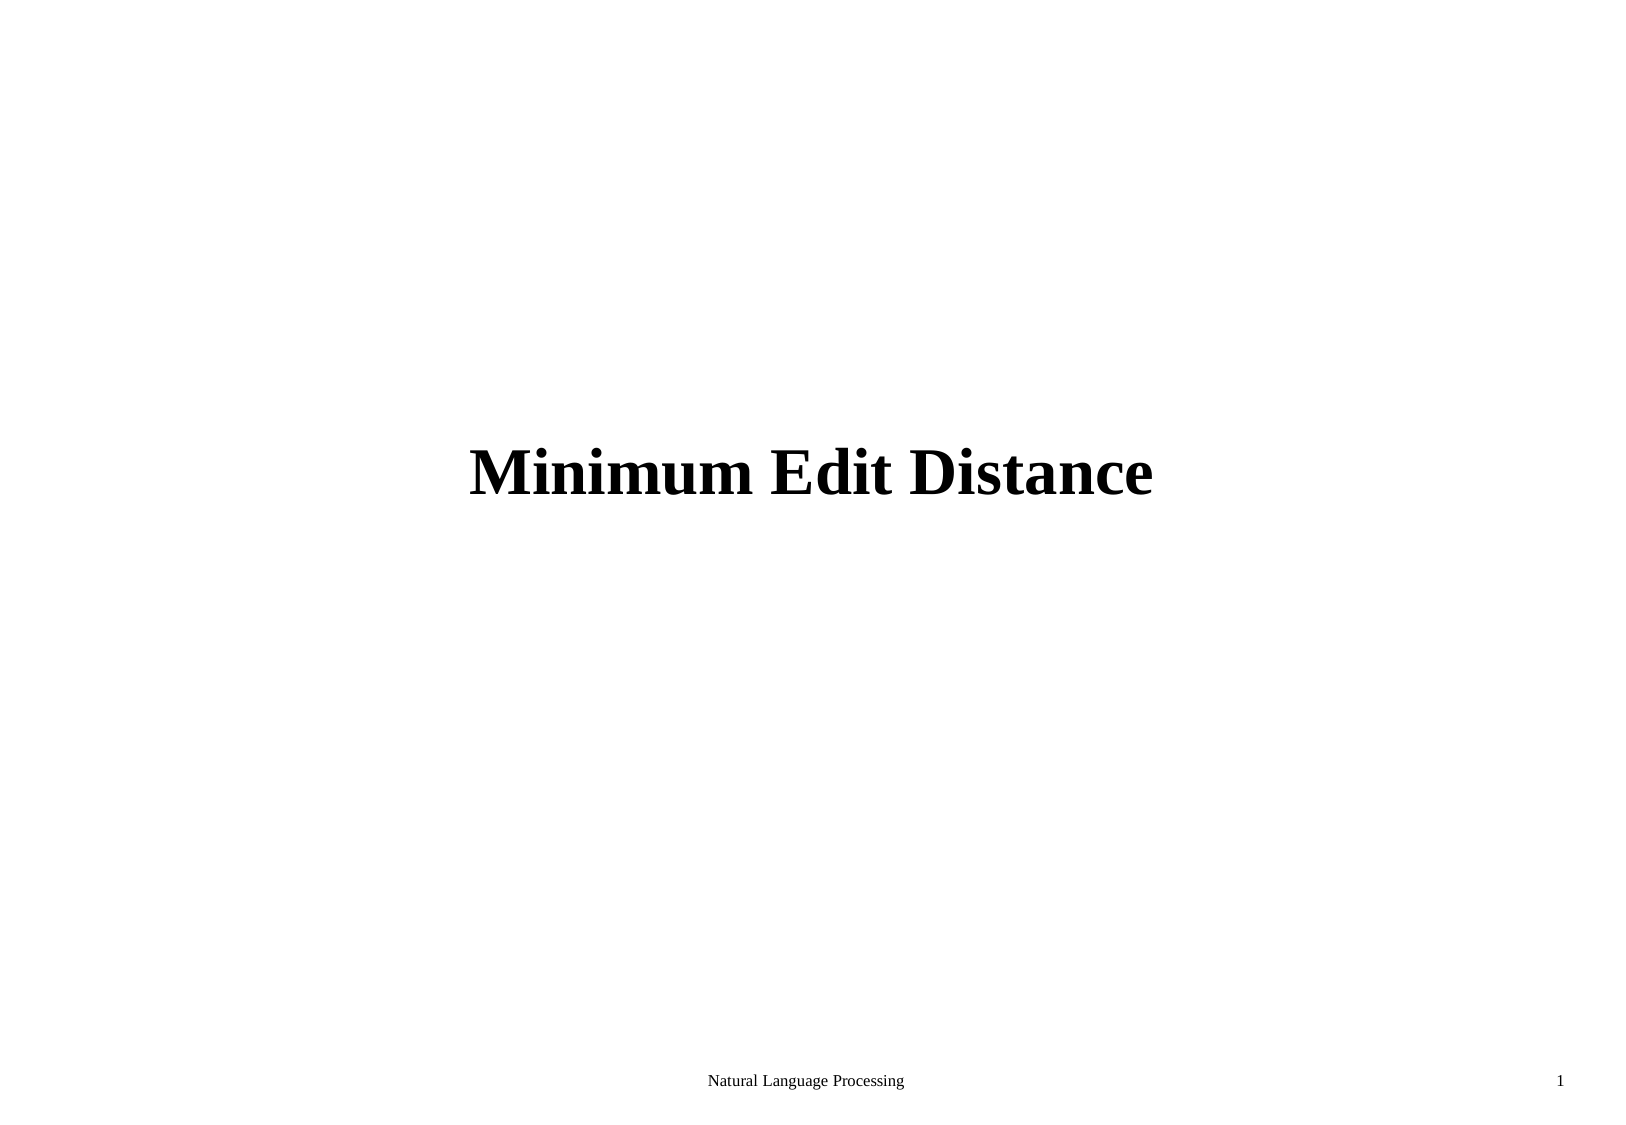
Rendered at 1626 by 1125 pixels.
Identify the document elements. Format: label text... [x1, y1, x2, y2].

slide_number 1 [1550, 1069, 1580, 1125]
footer Natural Language Processing [705, 1069, 906, 1125]
title Minimum Edit Distance [467, 425, 1157, 616]
